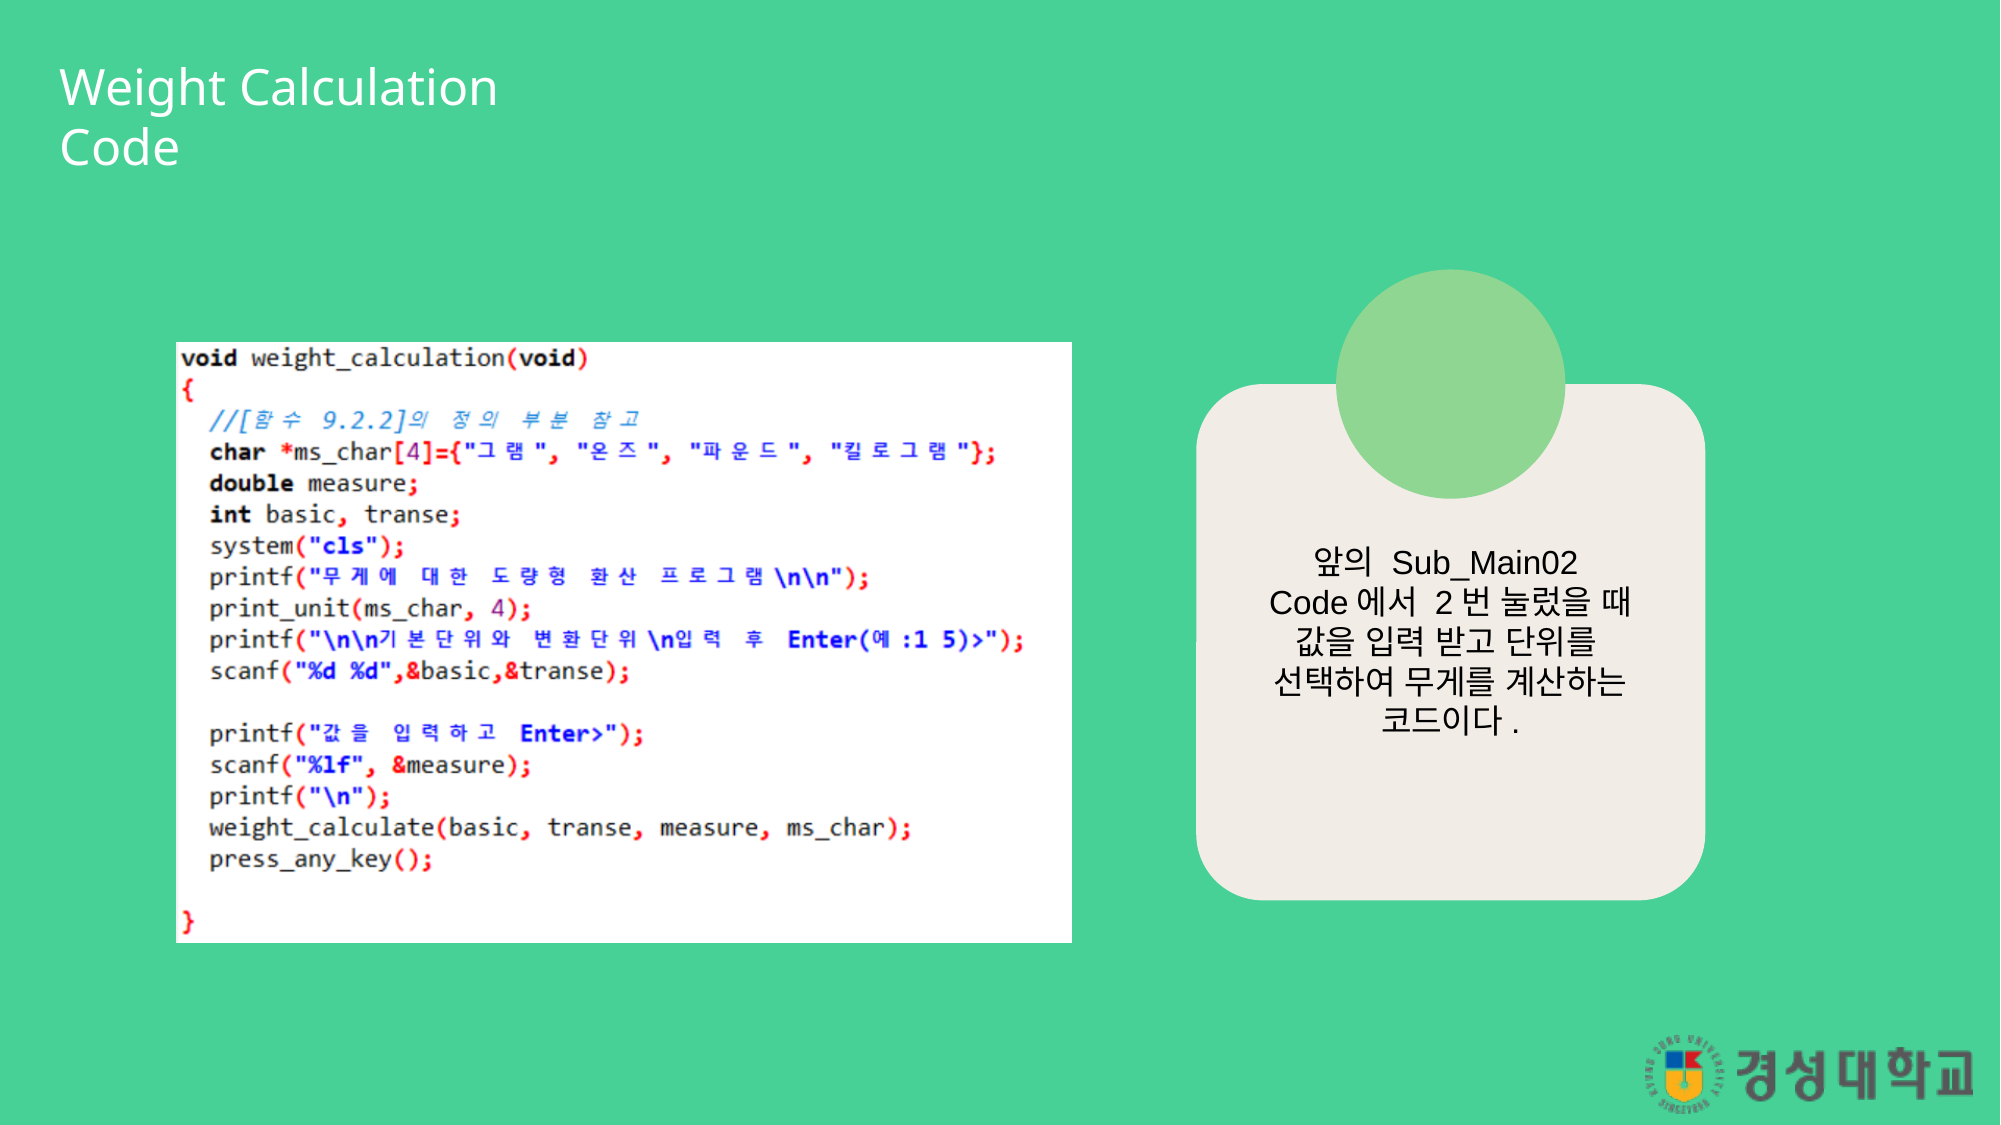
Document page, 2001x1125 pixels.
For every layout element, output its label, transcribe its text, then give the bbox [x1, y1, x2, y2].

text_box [1196, 269, 1706, 901]
text_box Weight Calculation Code [45, 48, 624, 183]
picture [1645, 1035, 1973, 1114]
picture [176, 342, 1072, 943]
